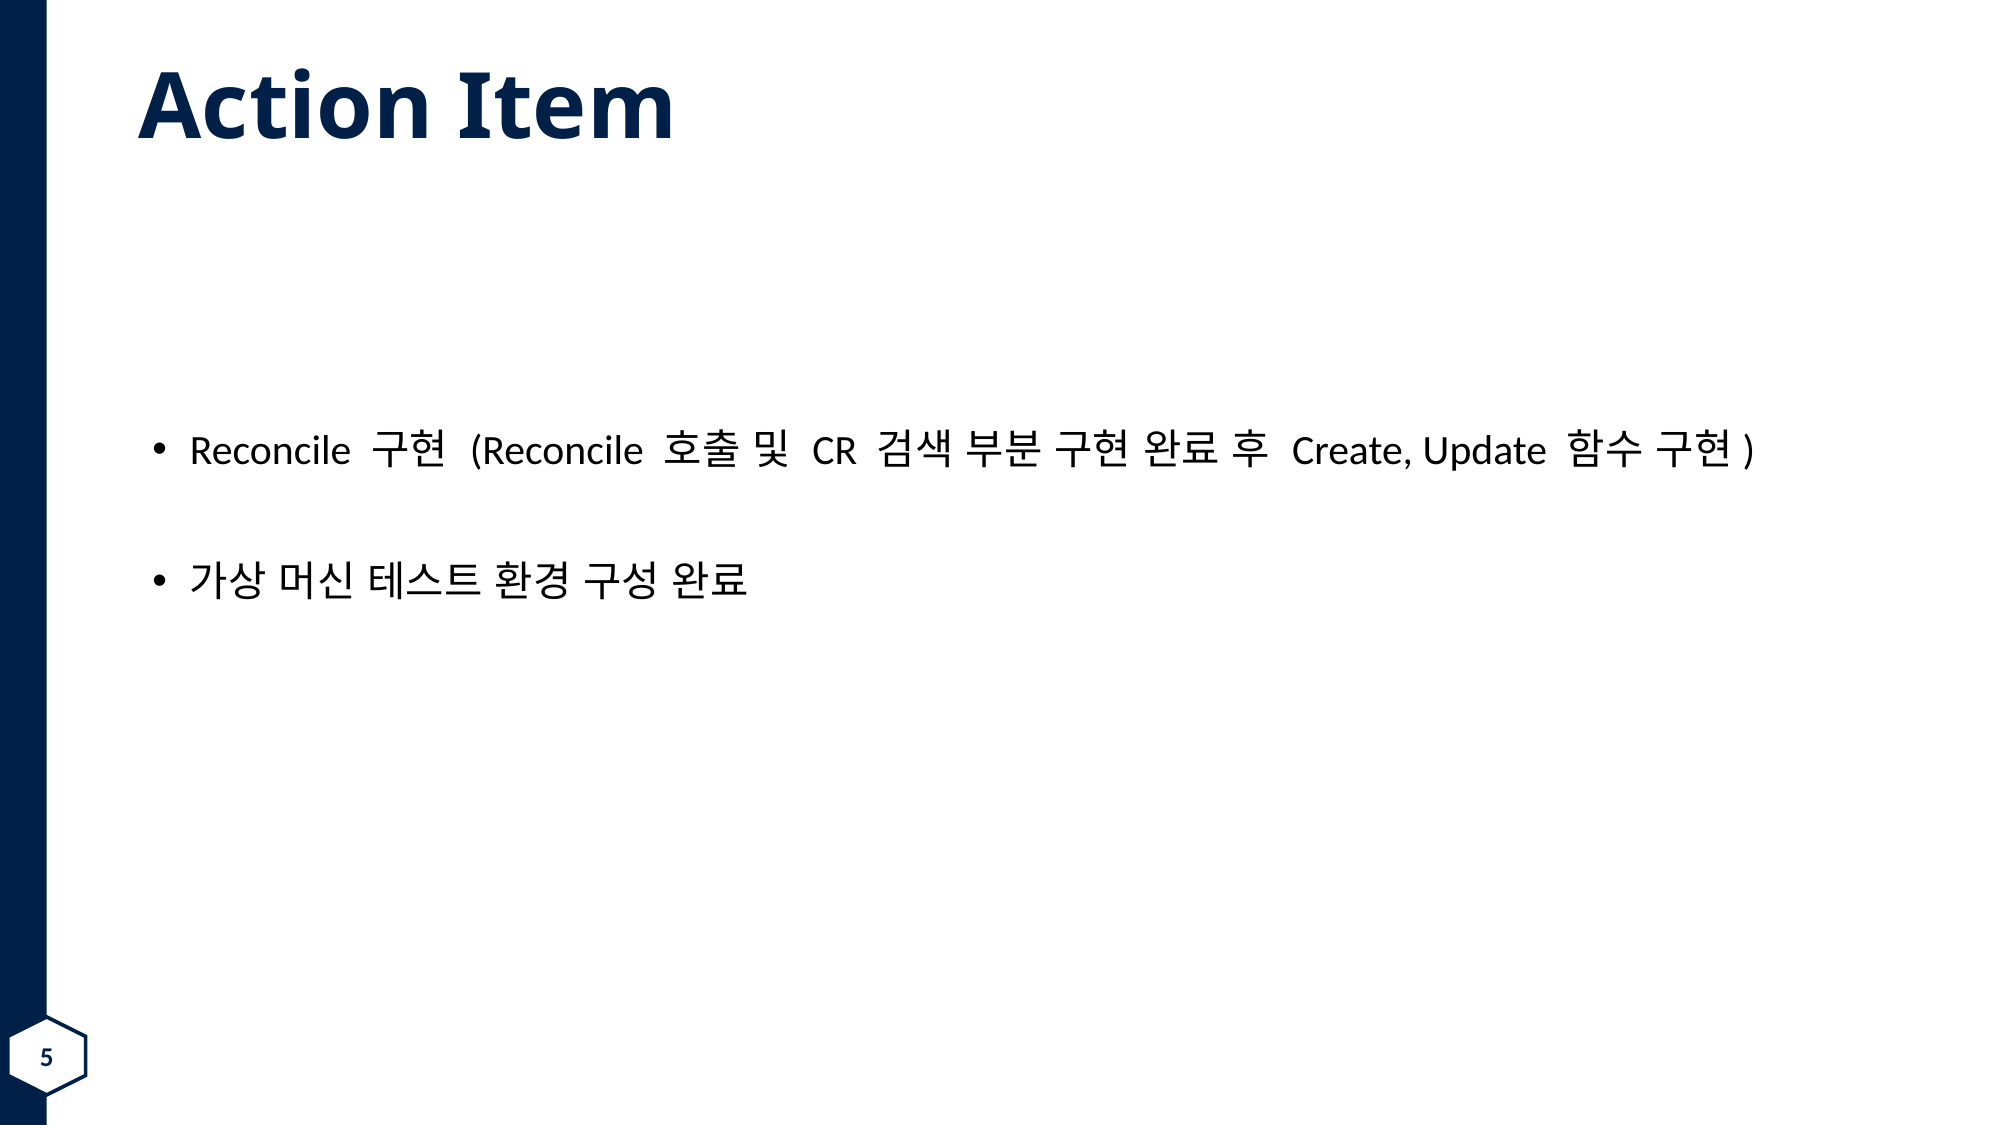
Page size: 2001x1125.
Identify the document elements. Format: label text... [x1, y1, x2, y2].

list Reconcile 구현 (Reconcile 호출 및 CR 검색 부분 구현 완료 후 Create, Update 함수 구현) 가상 머신 테스트 환경 구성 완료 [137, 330, 1948, 870]
title Action Item [123, 0, 1849, 218]
